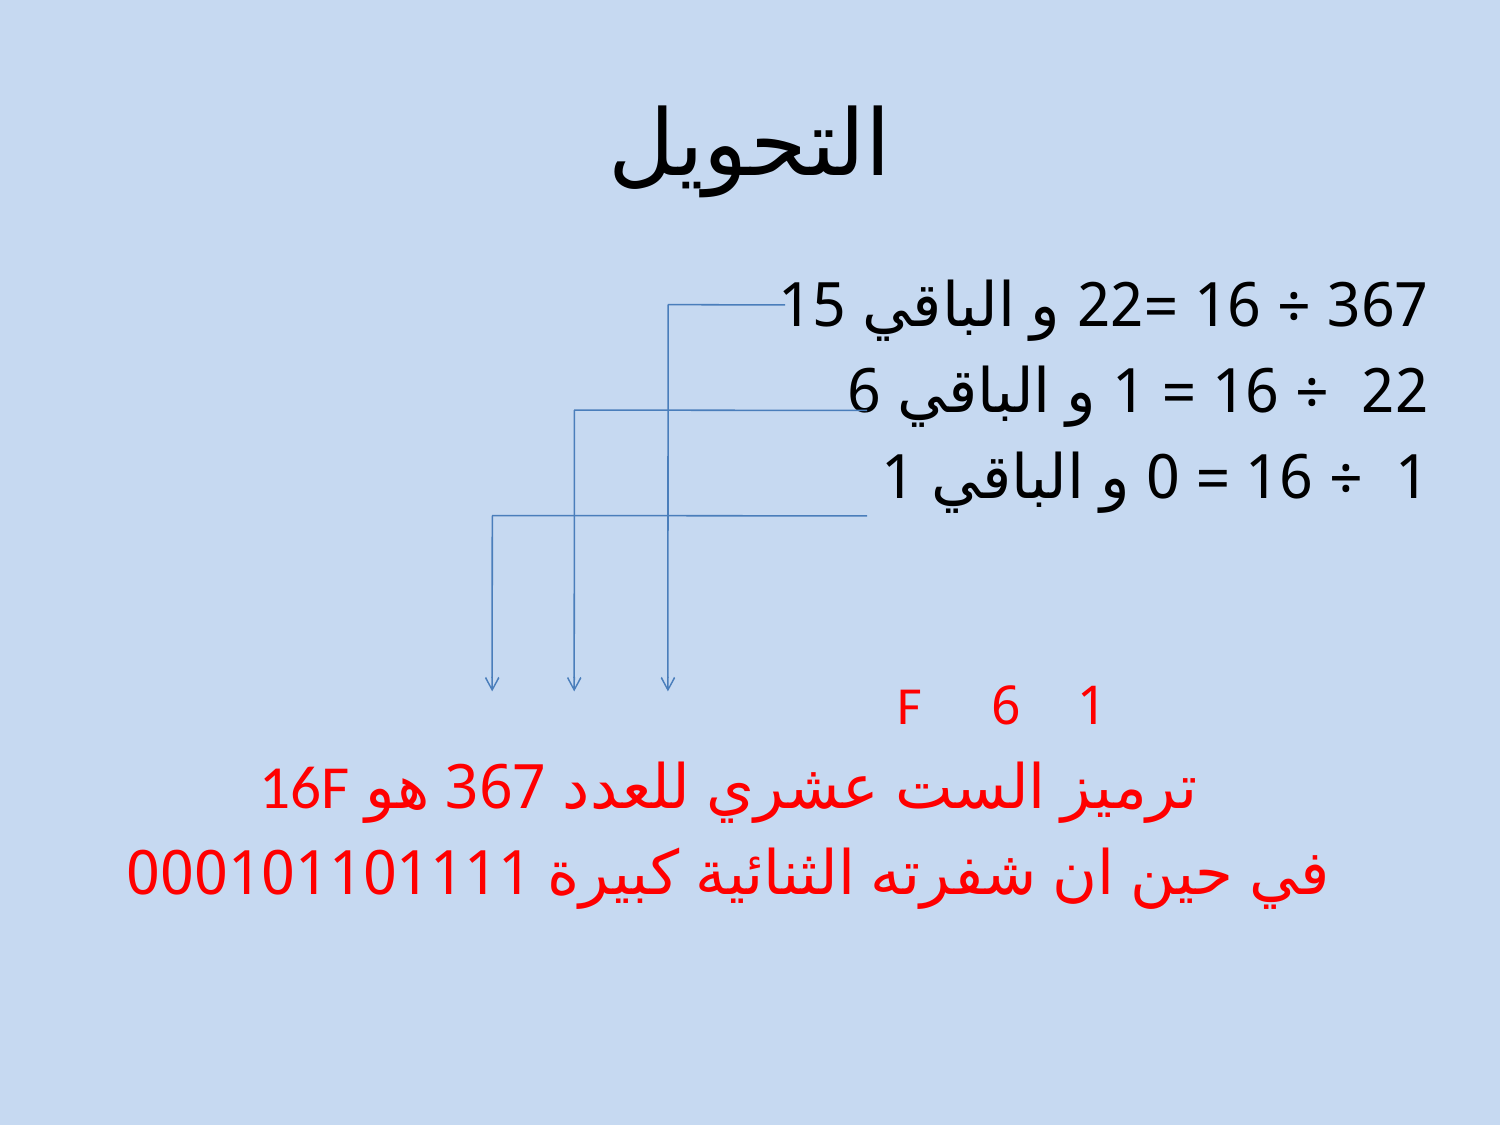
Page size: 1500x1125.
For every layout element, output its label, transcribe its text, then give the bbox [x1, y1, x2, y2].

text_box التحويل [74, 45, 1425, 233]
text_box 367 ÷ 16 =22 و الباقي 15 22 ÷ 16 = 1 و الباقي 6 1 ÷ 16 = 0 و الباقي 1 1 6 F ترميز الست عشري للعدد 367 هو 16F في حين ان شفرته الثنائية كبيرة 000101101111 [93, 257, 1444, 1001]
